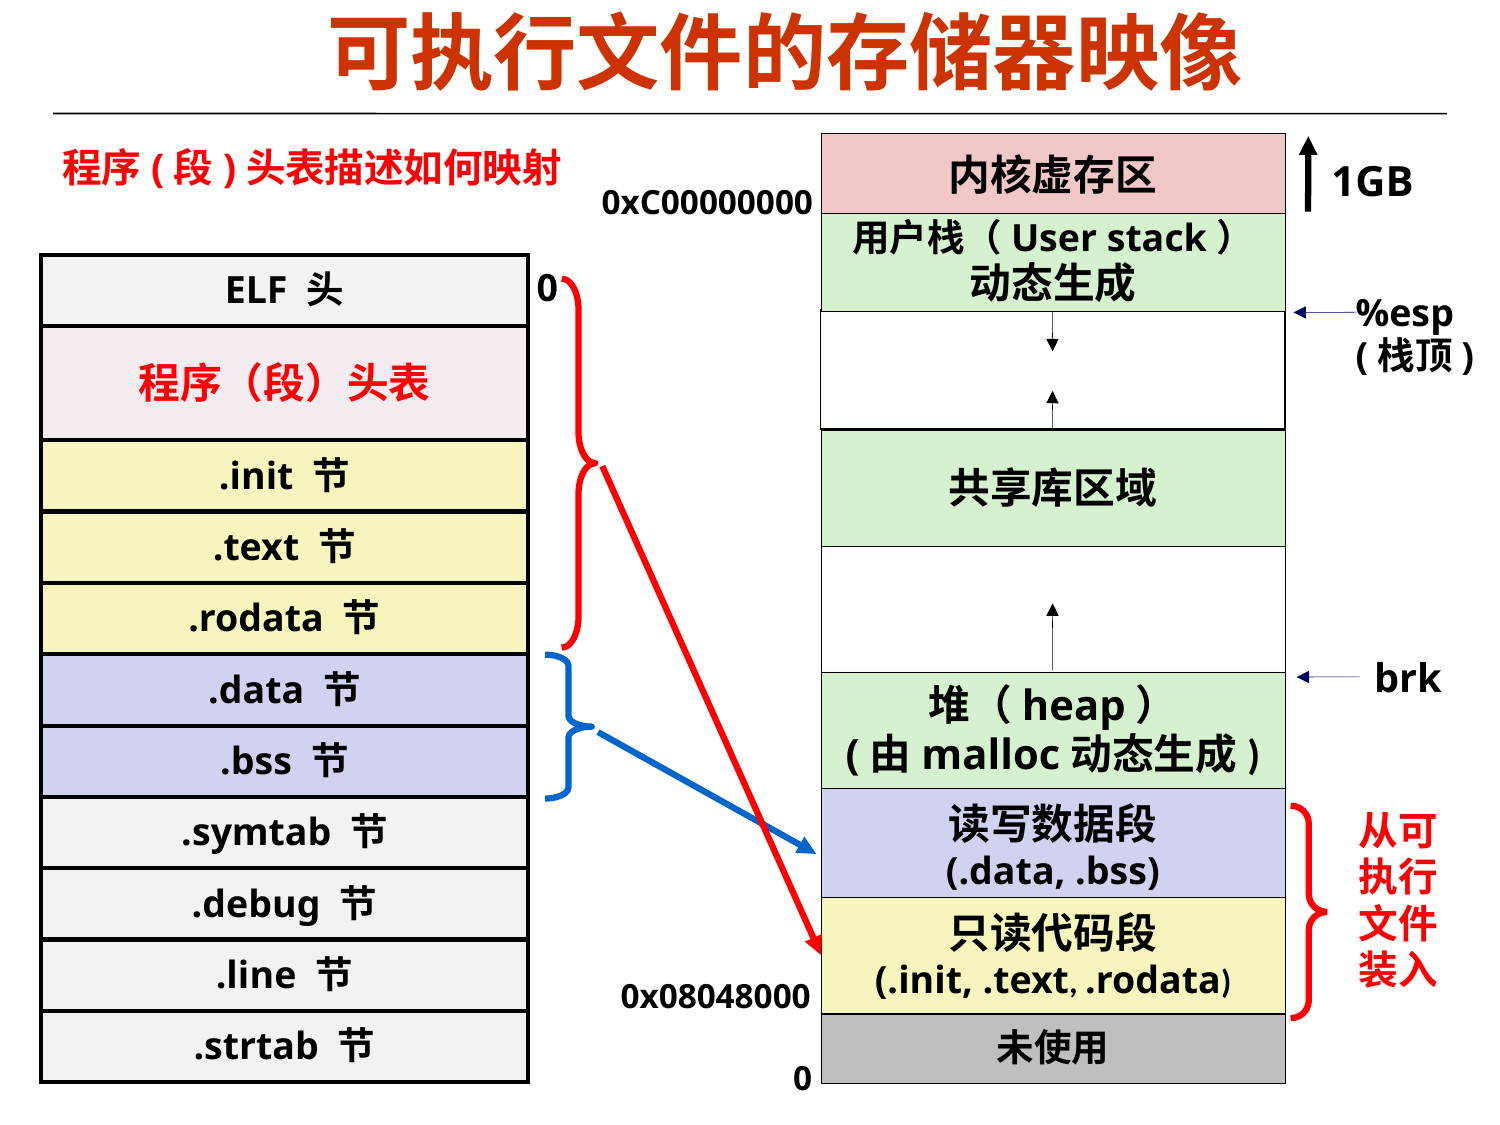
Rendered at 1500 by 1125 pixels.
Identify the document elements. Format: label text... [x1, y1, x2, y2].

text_box 堆（heap） (由malloc动态生成) [827, 671, 1286, 787]
text_box [1302, 136, 1315, 212]
text_box 未使用 [820, 1014, 1286, 1084]
text_box .data 节 [40, 655, 529, 725]
text_box 用户栈（User stack） 动态生成 [820, 213, 1286, 312]
text_box [827, 312, 1286, 429]
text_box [1290, 800, 1467, 1019]
text_box .strtab 节 [40, 1010, 529, 1083]
text_box 1GB [1316, 147, 1455, 213]
text_box 只读代码段 (.init, .text, .rodata) [820, 897, 1285, 1014]
text_box brk [1359, 649, 1457, 710]
title 可执行文件的存储器映像 [69, 0, 1500, 102]
text_box .rodata 节 [40, 582, 529, 655]
text_box .bss 节 [40, 725, 529, 796]
text_box [827, 546, 1286, 671]
text_box [1046, 311, 1059, 352]
text_box .symtab 节 [40, 796, 529, 868]
text_box [1046, 390, 1059, 432]
text_box 读写数据段 (.data, .bss) [827, 787, 1286, 897]
text_box %esp (栈顶) [1355, 284, 1476, 387]
text_box .line 节 [40, 939, 529, 1010]
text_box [544, 654, 556, 855]
text_box 0 [529, 258, 575, 318]
text_box [1046, 603, 1059, 671]
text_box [561, 278, 822, 956]
text_box [1296, 670, 1360, 684]
text_box .text 节 [40, 512, 529, 582]
text_box .debug 节 [40, 868, 529, 939]
text_box 程序（段）头表 [40, 326, 529, 440]
text_box 内核虚存区 [820, 133, 1286, 213]
text_box 程序(段)头表描述如何映射 [47, 135, 584, 198]
text_box 0xC00000000 [586, 176, 820, 230]
text_box ELF 头 [40, 254, 529, 326]
text_box 0 [778, 1051, 828, 1107]
text_box 共享库区域 [827, 430, 1286, 546]
text_box 0x08048000 [605, 970, 820, 1024]
text_box [1293, 306, 1357, 319]
text_box .init 节 [40, 440, 529, 512]
